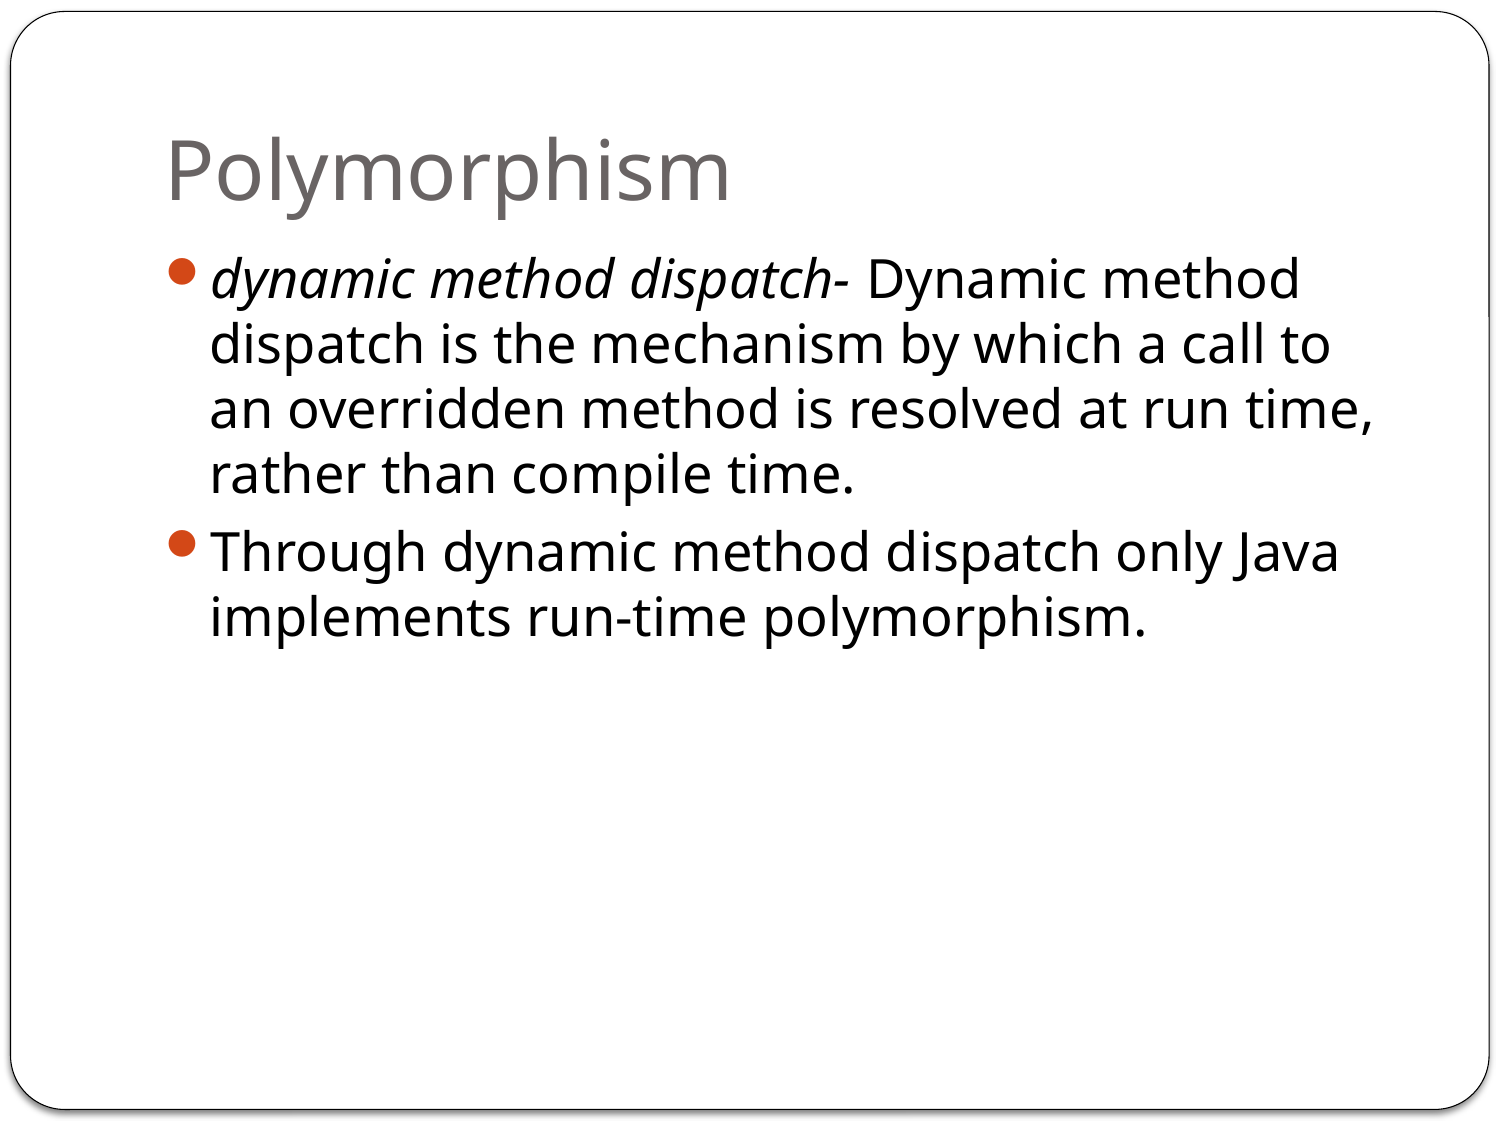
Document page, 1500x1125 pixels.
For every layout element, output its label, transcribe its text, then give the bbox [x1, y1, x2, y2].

title Polymorphism [150, 45, 1425, 233]
list dynamic method dispatch- Dynamic method dispatch is the mechanism by which a call to an overridden method is resolved at run time, rather than compile time. Through dynamic method dispatch only Java implements run-time polymorphism. [150, 237, 1425, 988]
